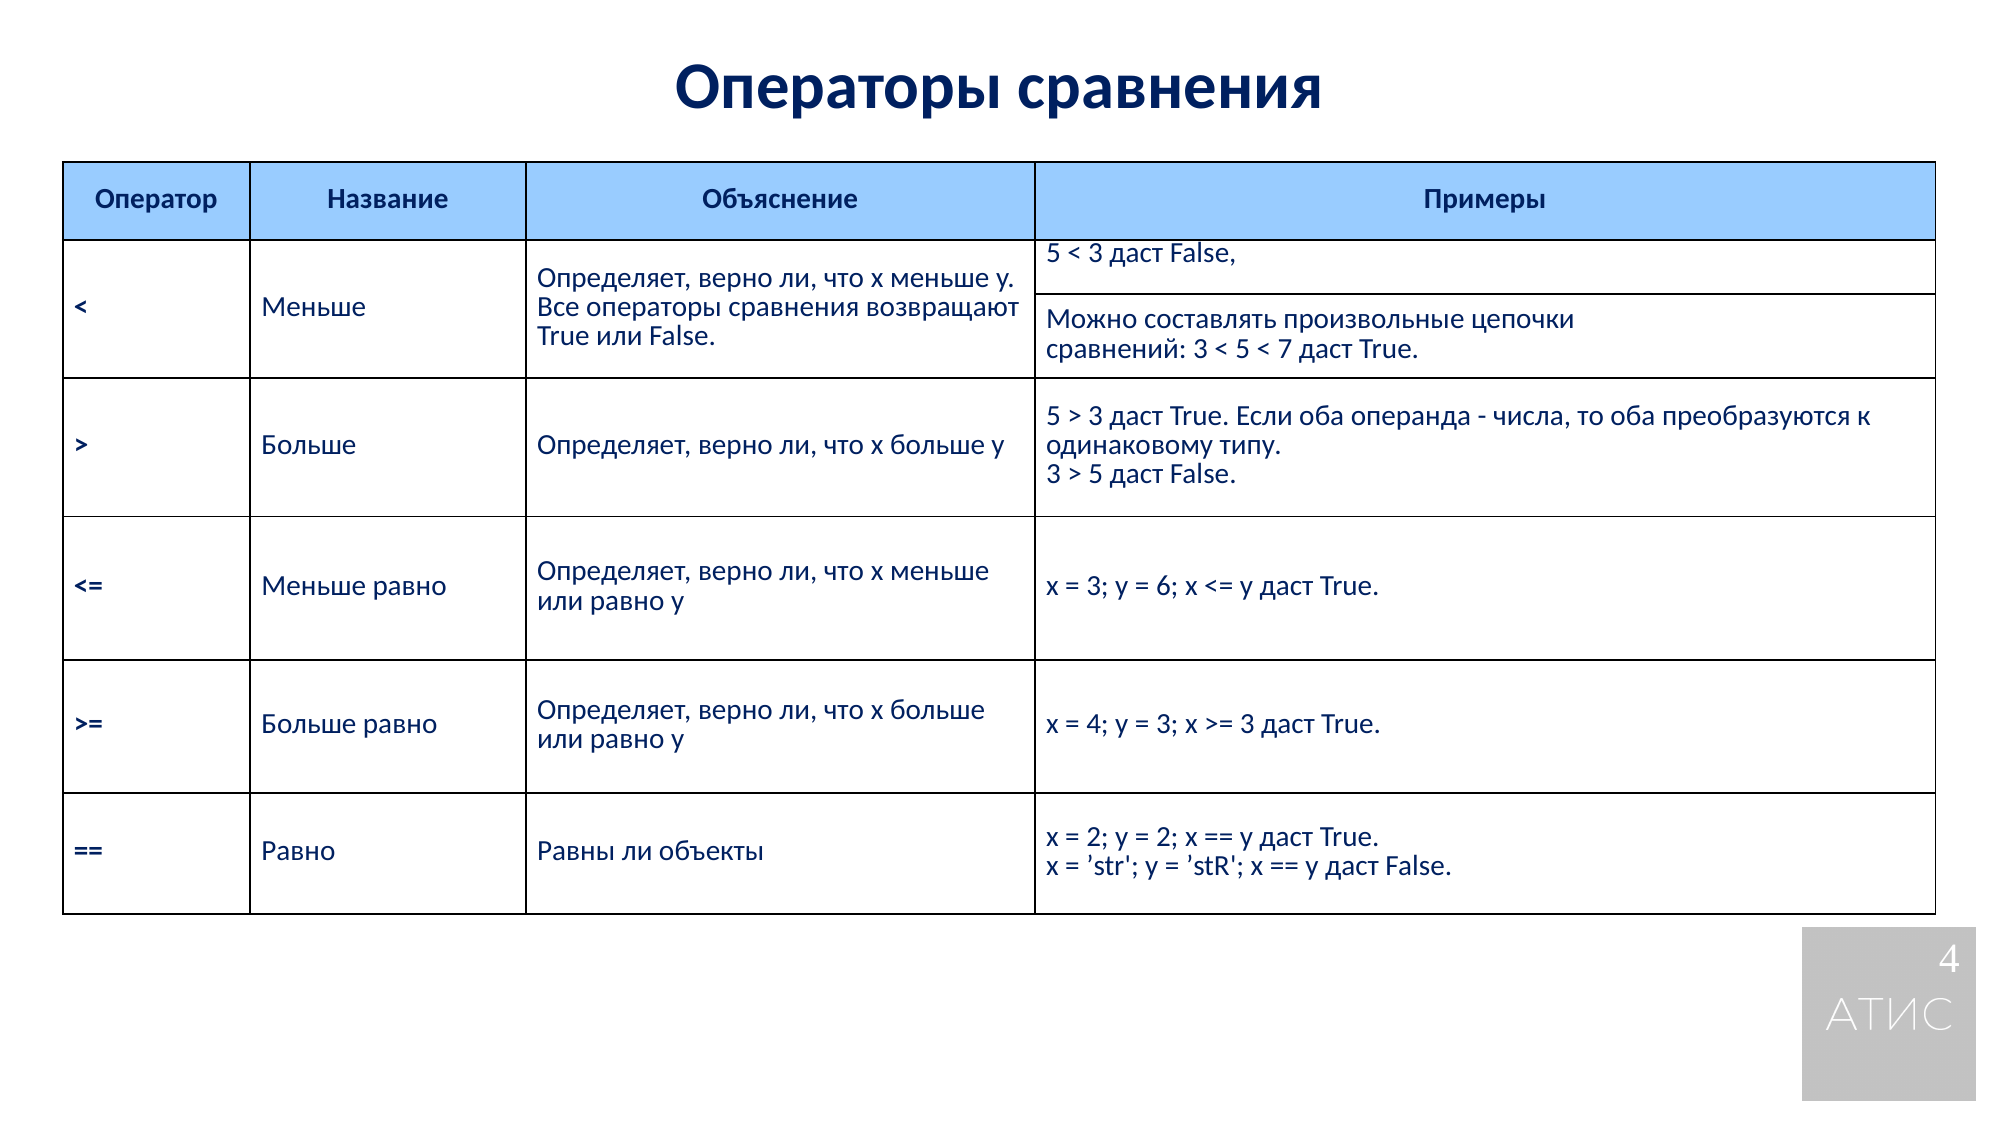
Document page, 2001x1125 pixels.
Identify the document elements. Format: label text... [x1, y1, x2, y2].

text_box [62, 162, 1936, 1097]
picture [1802, 927, 1976, 1101]
title Операторы сравнения [0, 34, 2000, 149]
